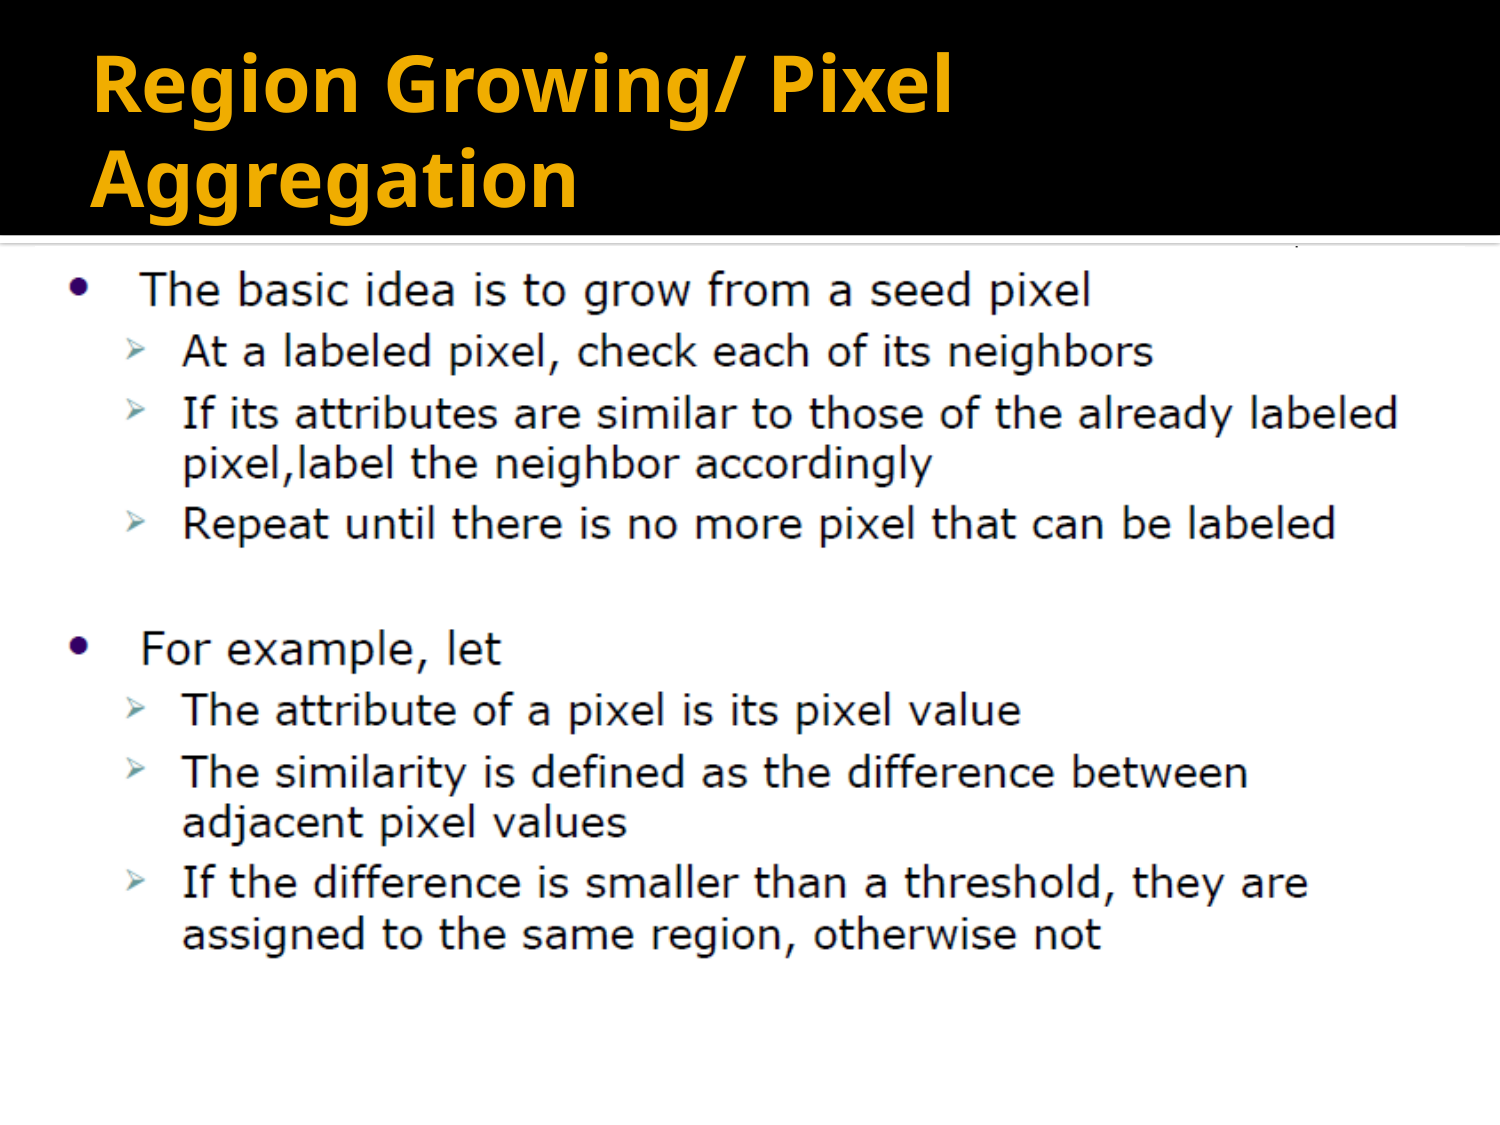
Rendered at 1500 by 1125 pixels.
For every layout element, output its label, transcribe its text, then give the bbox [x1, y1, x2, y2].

title Region Growing/ Pixel Aggregation [75, 25, 1425, 231]
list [35, 245, 1465, 1074]
